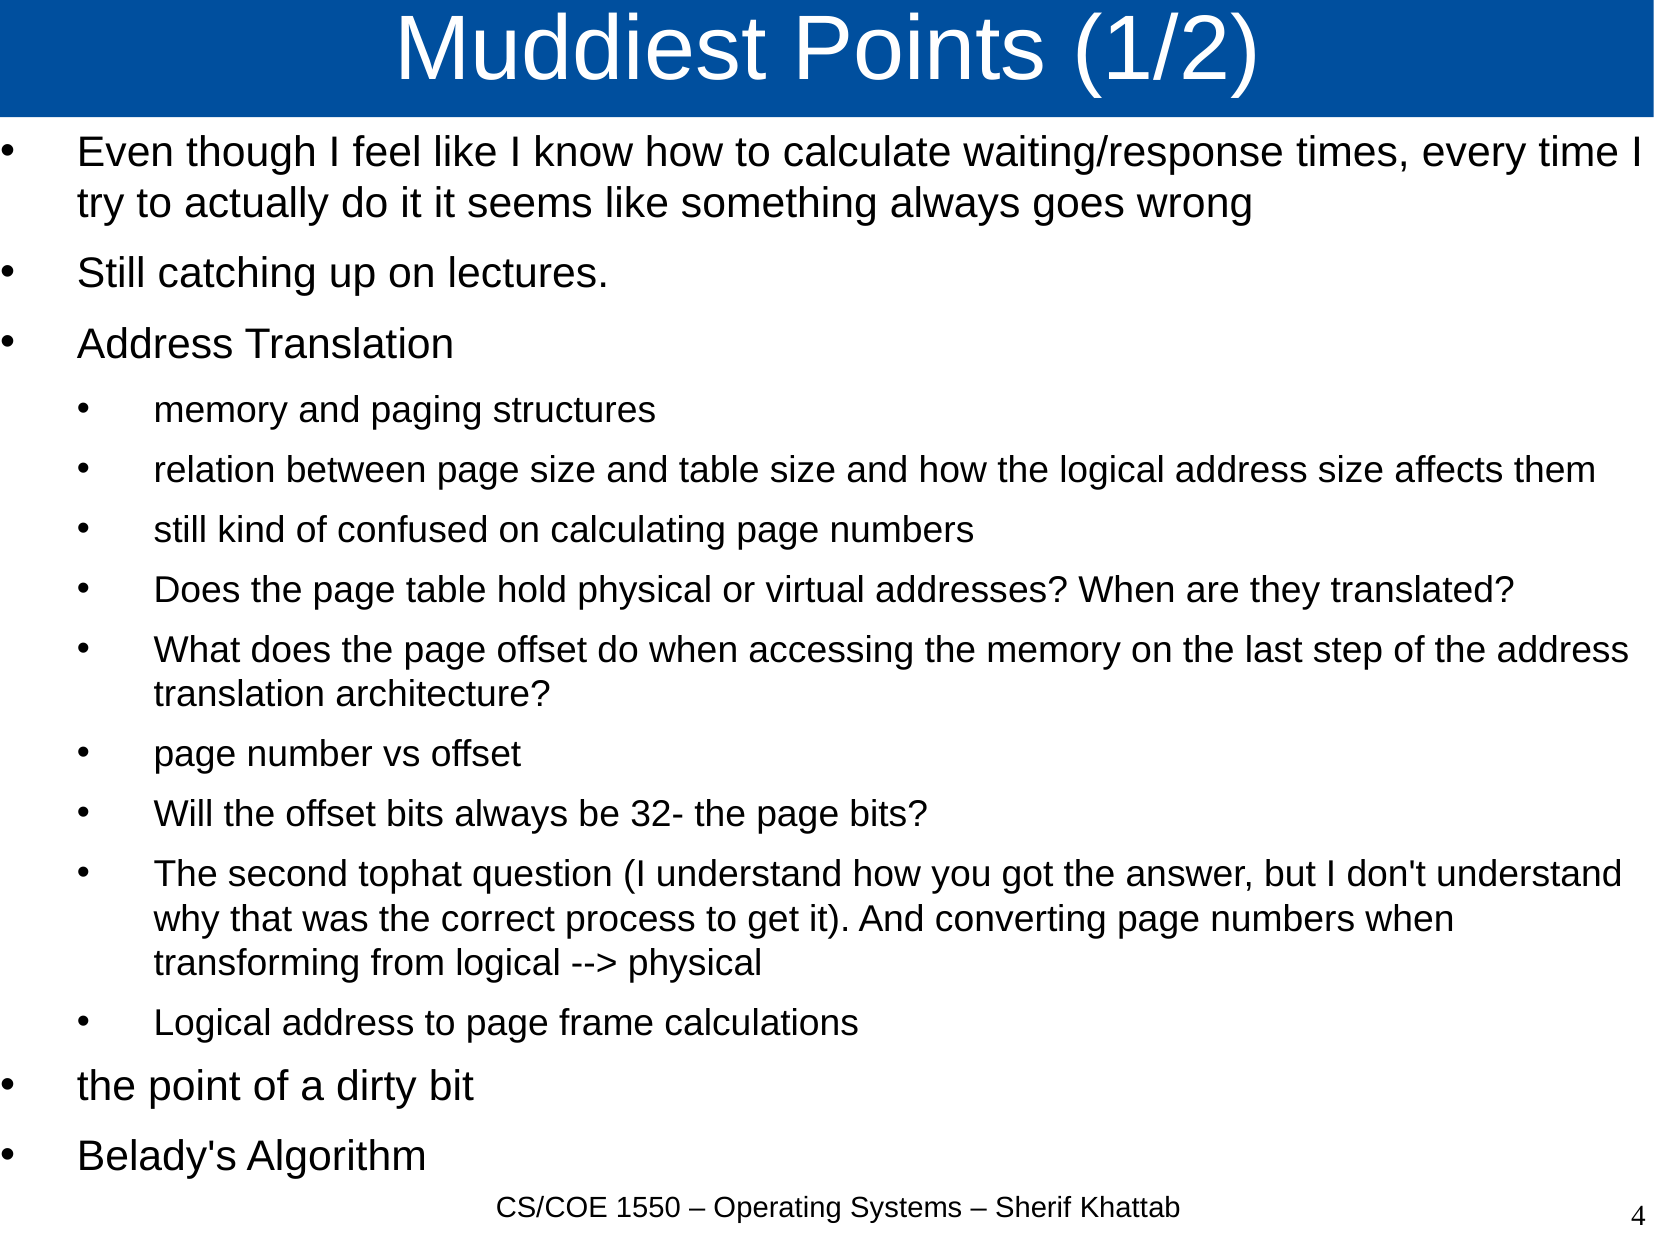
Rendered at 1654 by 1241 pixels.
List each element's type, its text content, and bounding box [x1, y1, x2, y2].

slide_number 4 [1265, 1198, 1647, 1241]
title Muddiest Points (1/2) [0, 0, 1654, 118]
list Even though I feel like I know how to calculate waiting/response times, every time I try to actually do it it seems like something always goes wrong Still catching up on lectures. Address Translation memory and paging structures relation between page size and table size and how the logical address size affects them still kind of confused on calculating page numbers Does the page table hold physical or virtual addresses? When are they translated? What does the page offset do when accessing the memory on the last step of the address translation architecture? page number vs offset Will the offset bits always be 32- the page bits? The second tophat question (I understand how you got the answer, but I don't understand why that was the correct process to get it). And converting page numbers when transforming from logical --> physical Logical address to page frame calculations the point of a dirty bit Belady's Algorithm [0, 123, 1654, 1202]
footer CS/COE 1550 – Operating Systems – Sherif Khattab [460, 1190, 1217, 1241]
